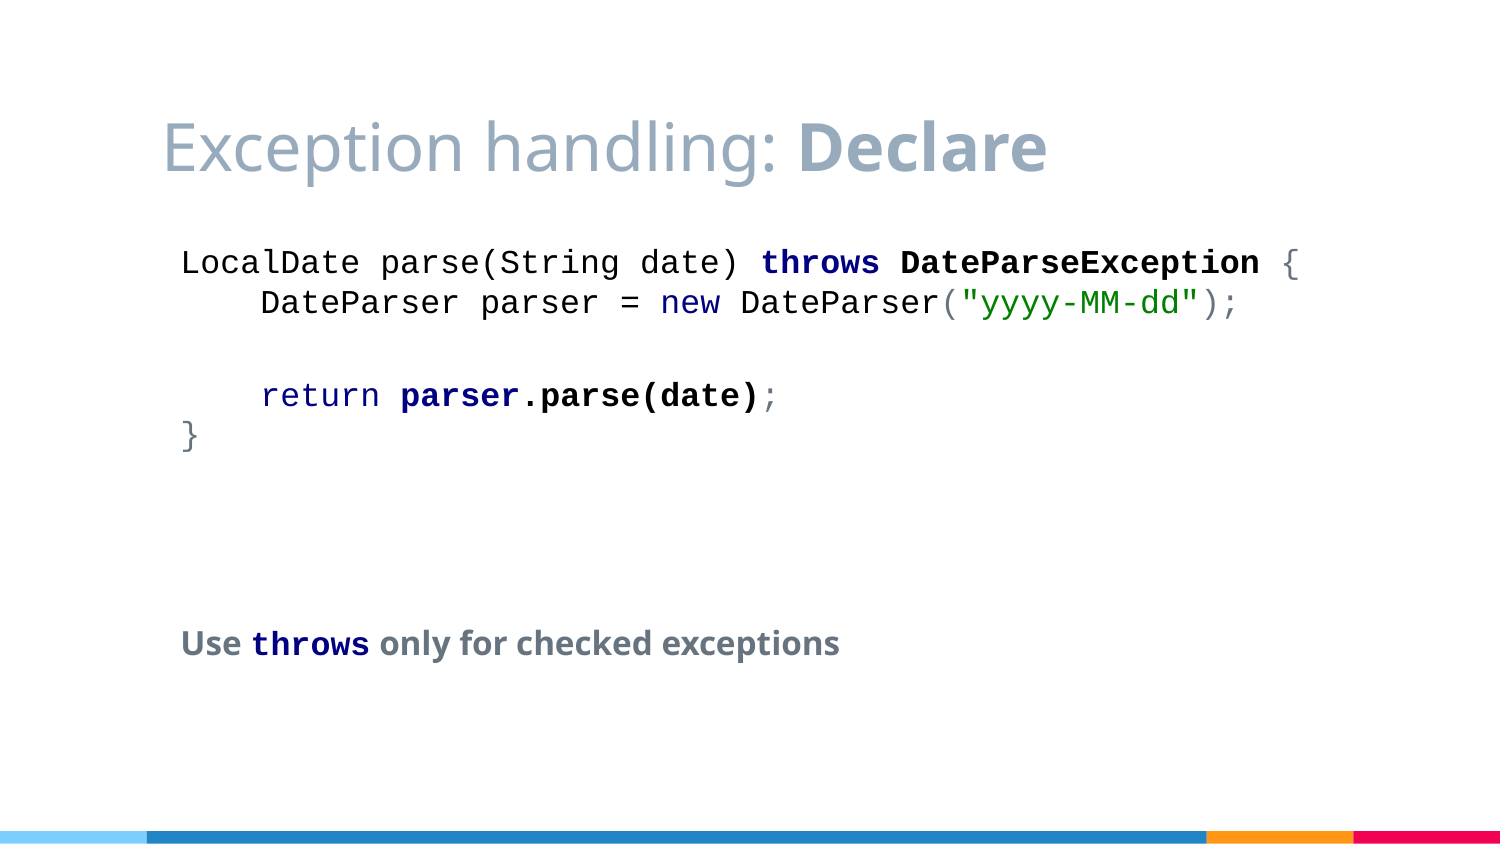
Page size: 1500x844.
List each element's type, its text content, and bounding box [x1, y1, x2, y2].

title Exception handling: Declare [146, 58, 1207, 200]
list LocalDate parse(String date) throws DateParseException { DateParser parser = new DateParser("yyyy-MM-dd"); return parser.parse(date); } Use throws only for checked exceptions [146, 225, 1500, 809]
